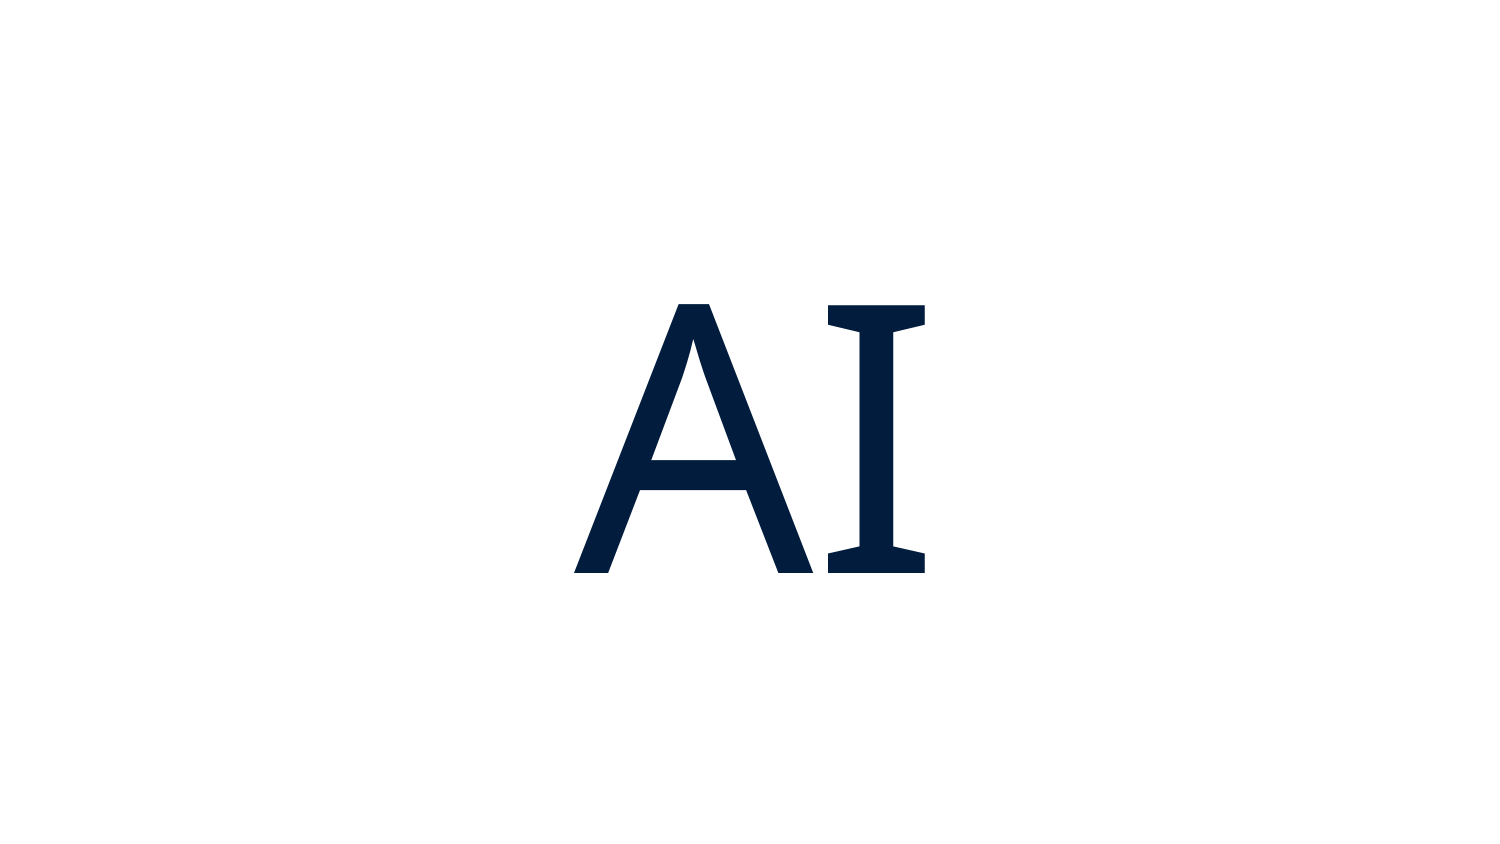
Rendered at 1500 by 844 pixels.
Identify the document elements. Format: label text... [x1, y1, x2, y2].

title AI [57, 190, 1458, 733]
